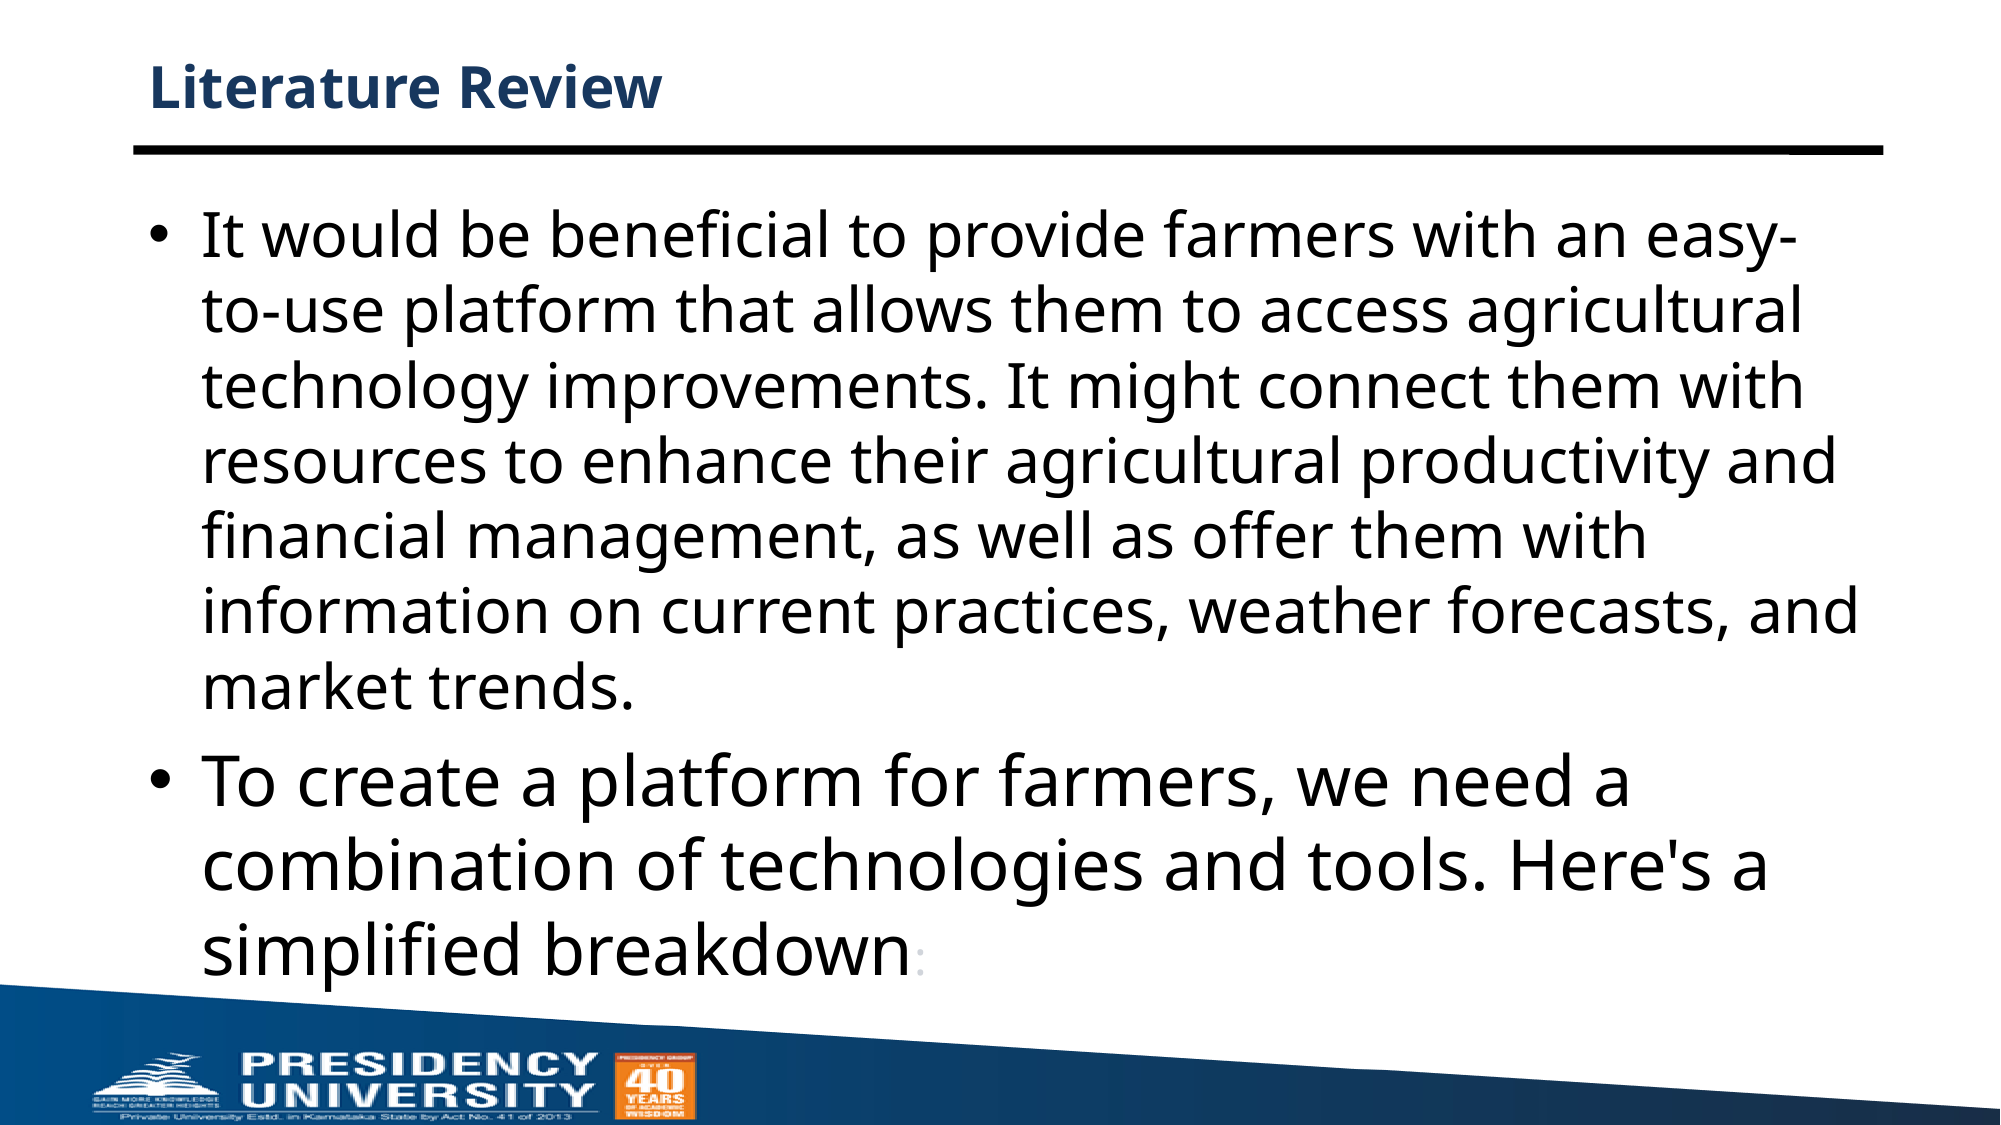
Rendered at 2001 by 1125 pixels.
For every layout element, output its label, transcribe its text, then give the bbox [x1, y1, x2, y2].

picture [0, 982, 2000, 1125]
title Literature Review [133, 45, 1884, 125]
list It would be beneficial to provide farmers with an easy-to-use platform that allows them to access agricultural technology improvements. It might connect them with resources to enhance their agricultural productivity and financial management, as well as offer them with information on current practices, weather forecasts, and market trends. To create a platform for farmers, we need a combination of technologies and tools. Here's a simplified breakdown: [133, 187, 1884, 1000]
